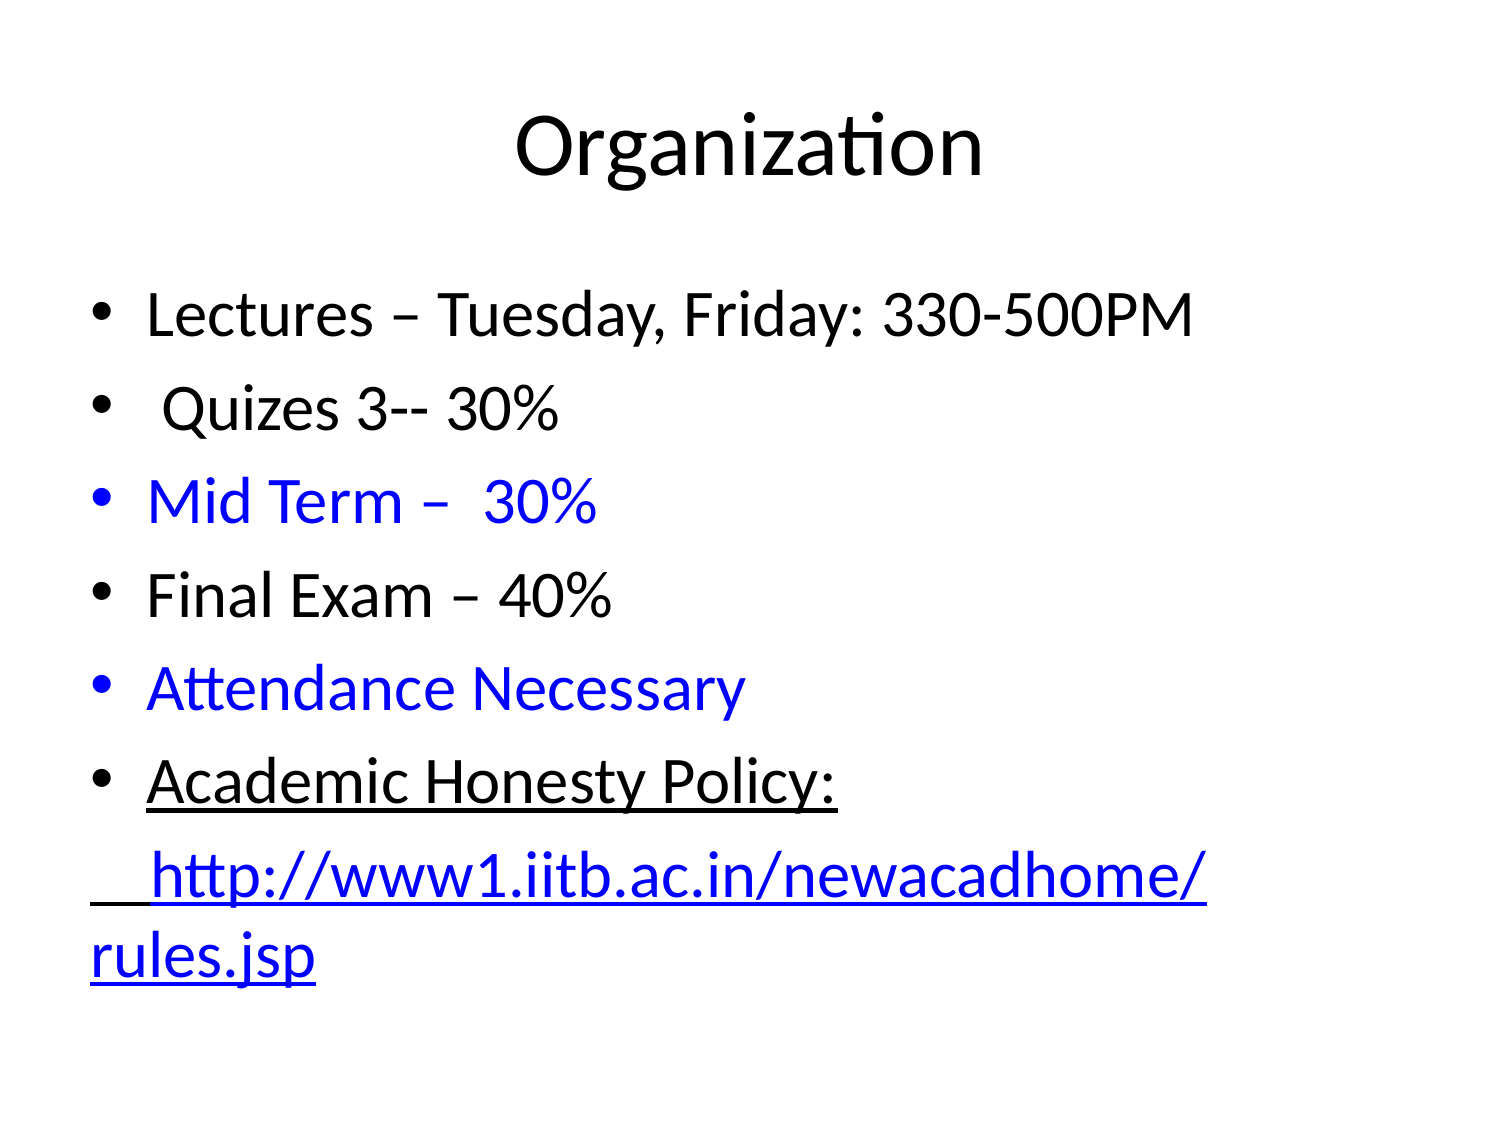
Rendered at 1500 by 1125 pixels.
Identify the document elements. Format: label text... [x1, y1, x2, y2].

list Lectures – Tuesday, Friday: 330-500PM Quizes 3-- 30% Mid Term – 30% Final Exam – 40% Attendance Necessary Academic Honesty Policy: http://www1.iitb.ac.in/newacadhome/rules.jsp [75, 262, 1425, 1005]
title Organization [75, 45, 1425, 233]
